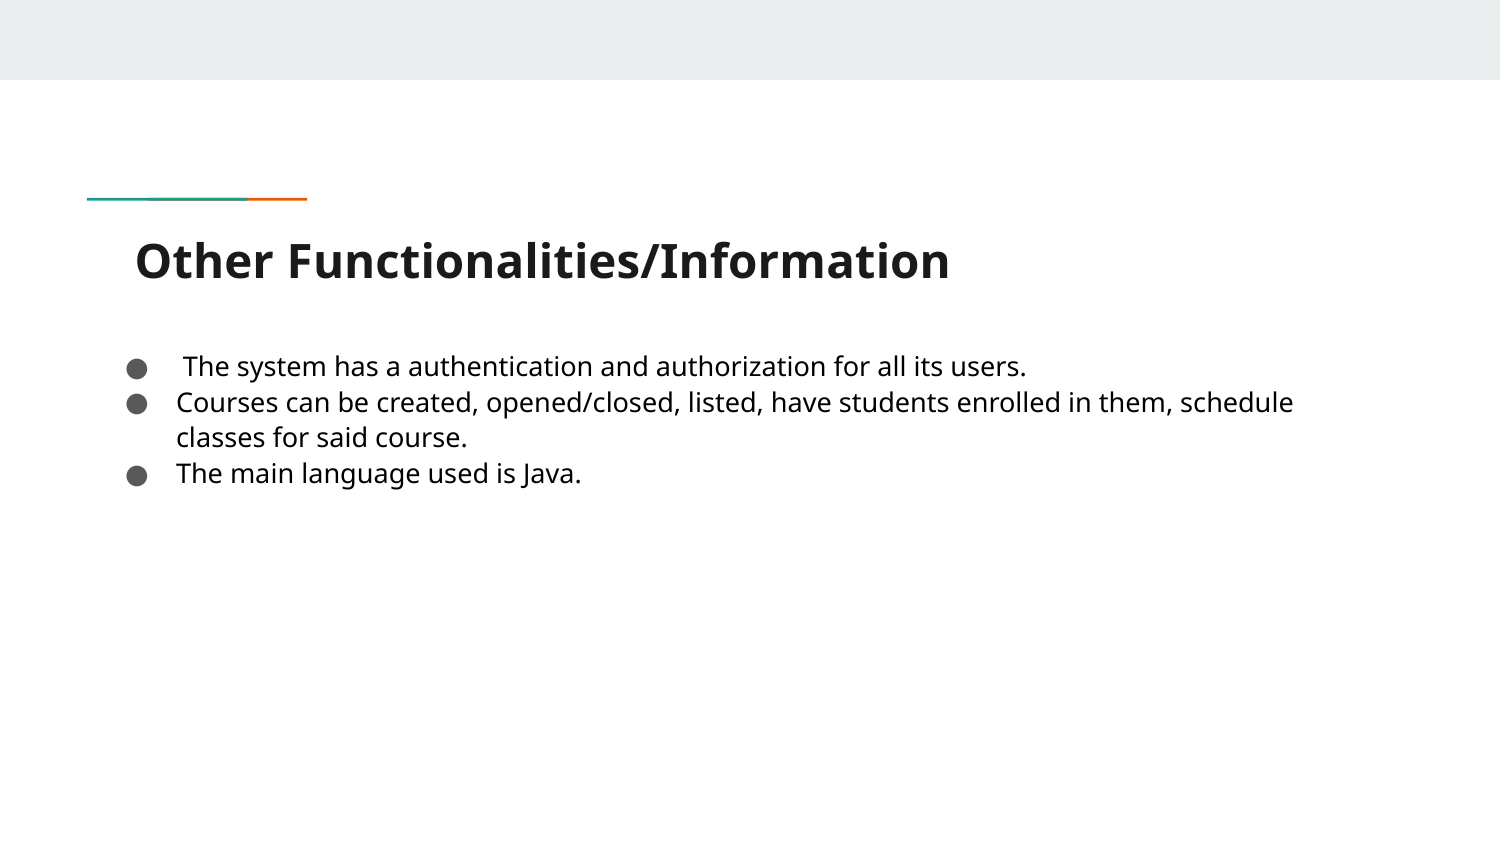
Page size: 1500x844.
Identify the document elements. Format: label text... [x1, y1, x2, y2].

text_box The system has a authentication and authorization for all its users. Courses can be created, opened/closed, listed, have students enrolled in them, schedule classes for said course. The main language used is Java. [85, 331, 1312, 654]
title Other Functionalities/Information [119, 216, 1381, 305]
